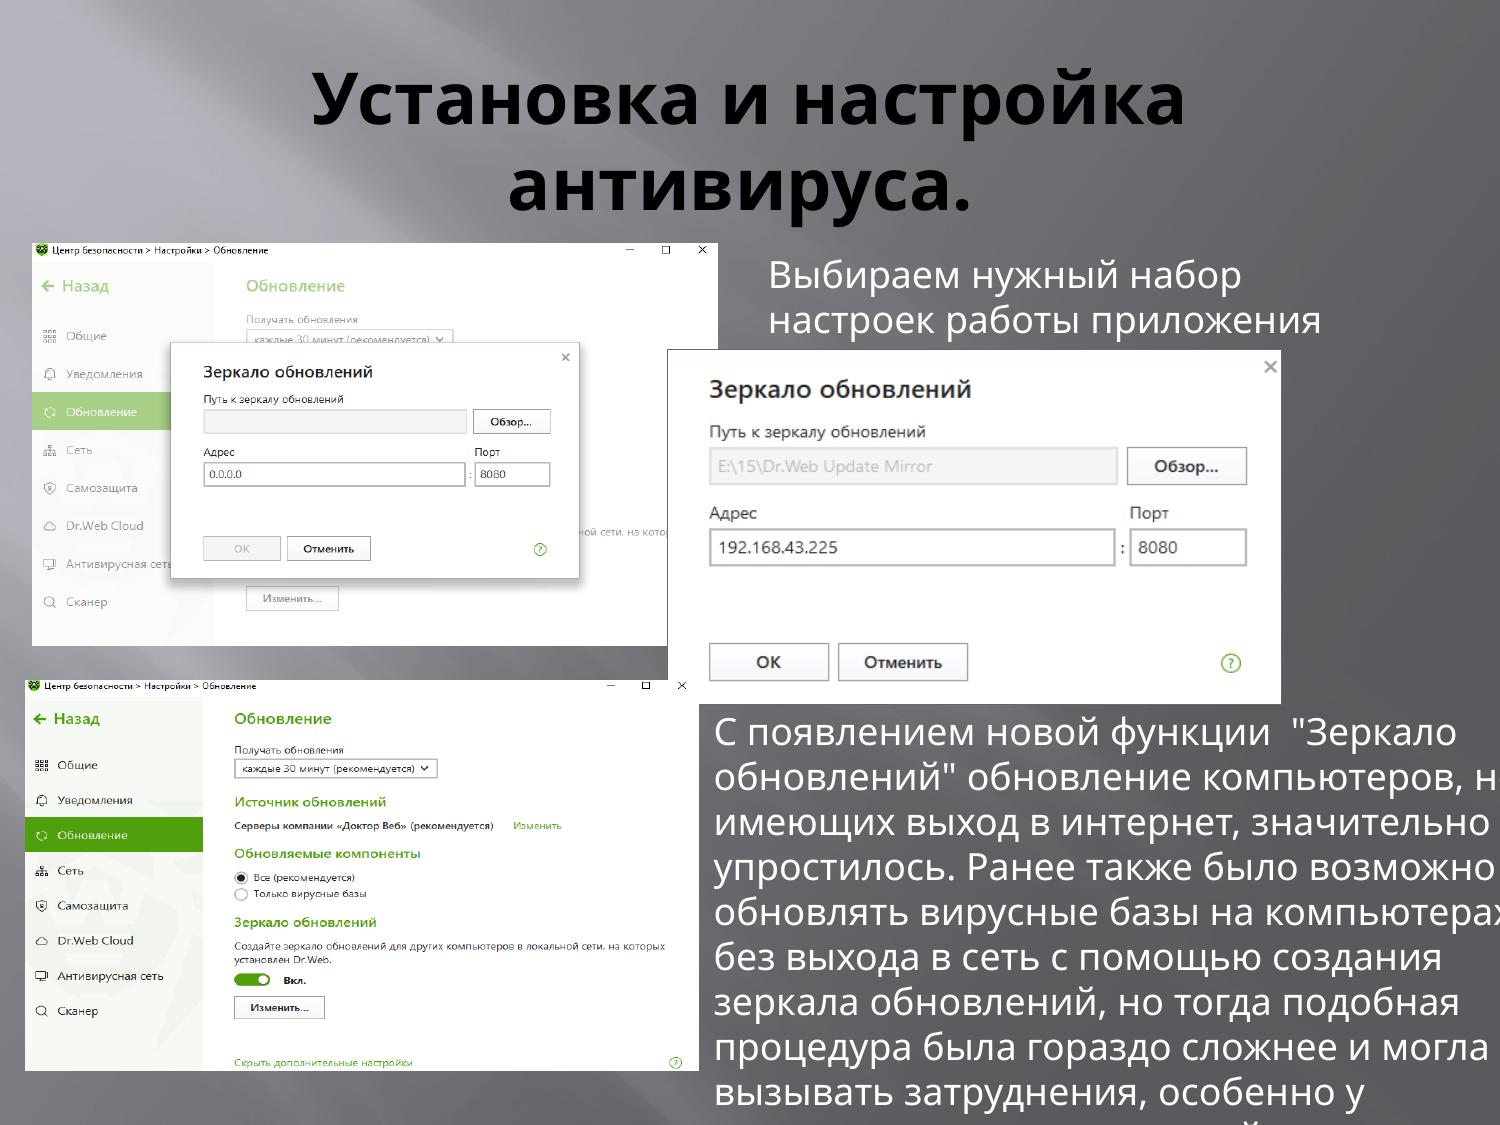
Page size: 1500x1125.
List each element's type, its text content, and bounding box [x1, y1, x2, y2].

picture [25, 680, 700, 1071]
text_box С появлением новой функции "Зеркало обновлений" обновление компьютеров, не имеющих выход в интернет, значительно упростилось. Ранее также было возможно обновлять вирусные базы на компьютерах без выхода в сеть с помощью создания зеркала обновлений, но тогда подобная процедура была гораздо сложнее и могла вызывать затруднения, особенно у малоопытных пользователей. [698, 700, 1500, 1125]
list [667, 349, 1282, 705]
text_box Выбираем нужный набор настроек работы приложения [753, 243, 1500, 349]
title Установка и настройка антивируса. [75, 45, 1425, 233]
picture [32, 243, 718, 646]
